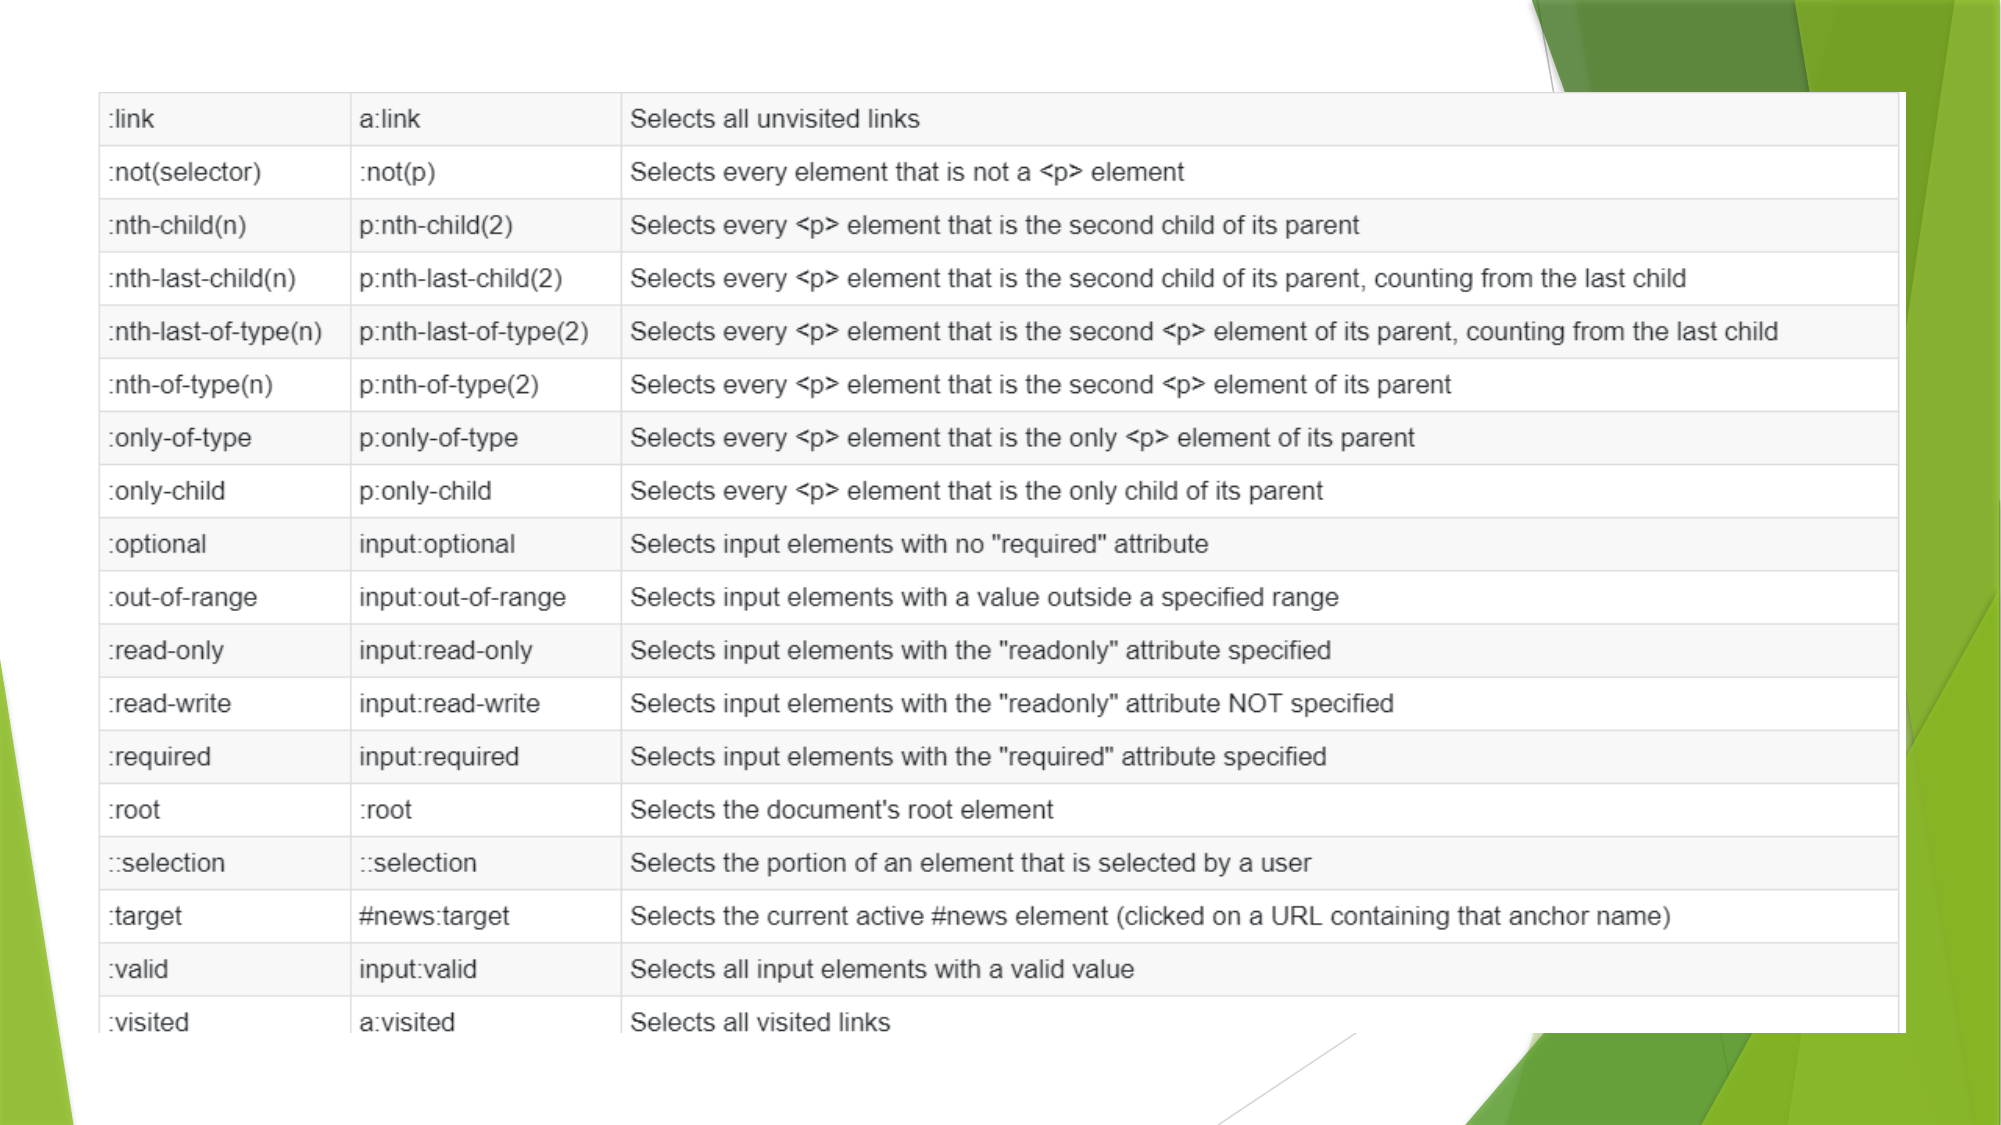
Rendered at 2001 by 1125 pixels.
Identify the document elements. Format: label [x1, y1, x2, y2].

picture [94, 91, 1906, 1034]
